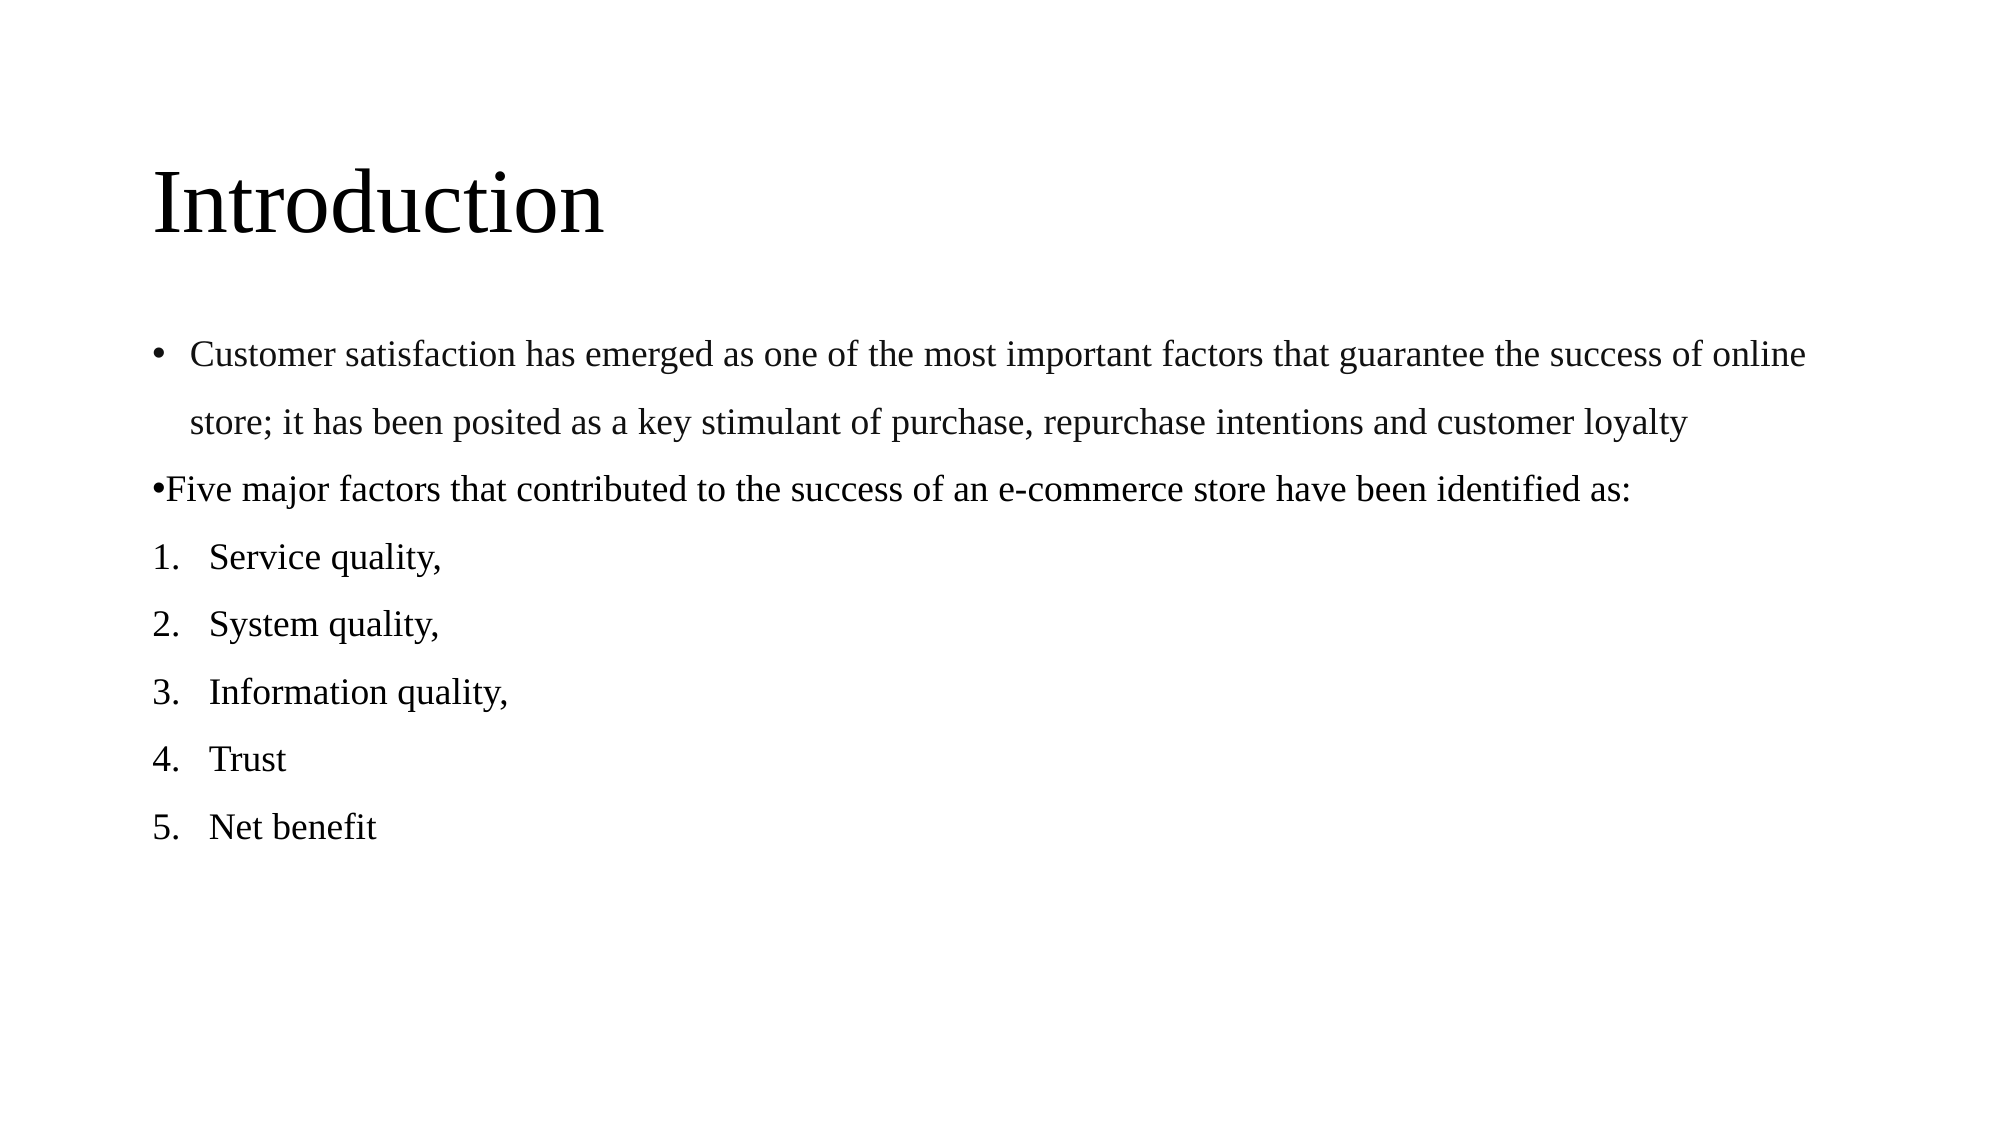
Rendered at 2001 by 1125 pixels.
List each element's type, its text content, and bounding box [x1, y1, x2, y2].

title Introduction [137, 59, 1863, 278]
list Customer satisfaction has emerged as one of the most important factors that guarantee the success of online store; it has been posited as a key stimulant of purchase, repurchase intentions and customer loyalty Five major factors that contributed to the success of an e-commerce store have been identified as: Service quality, System quality, Information quality, Trust Net benefit [137, 299, 1863, 1014]
